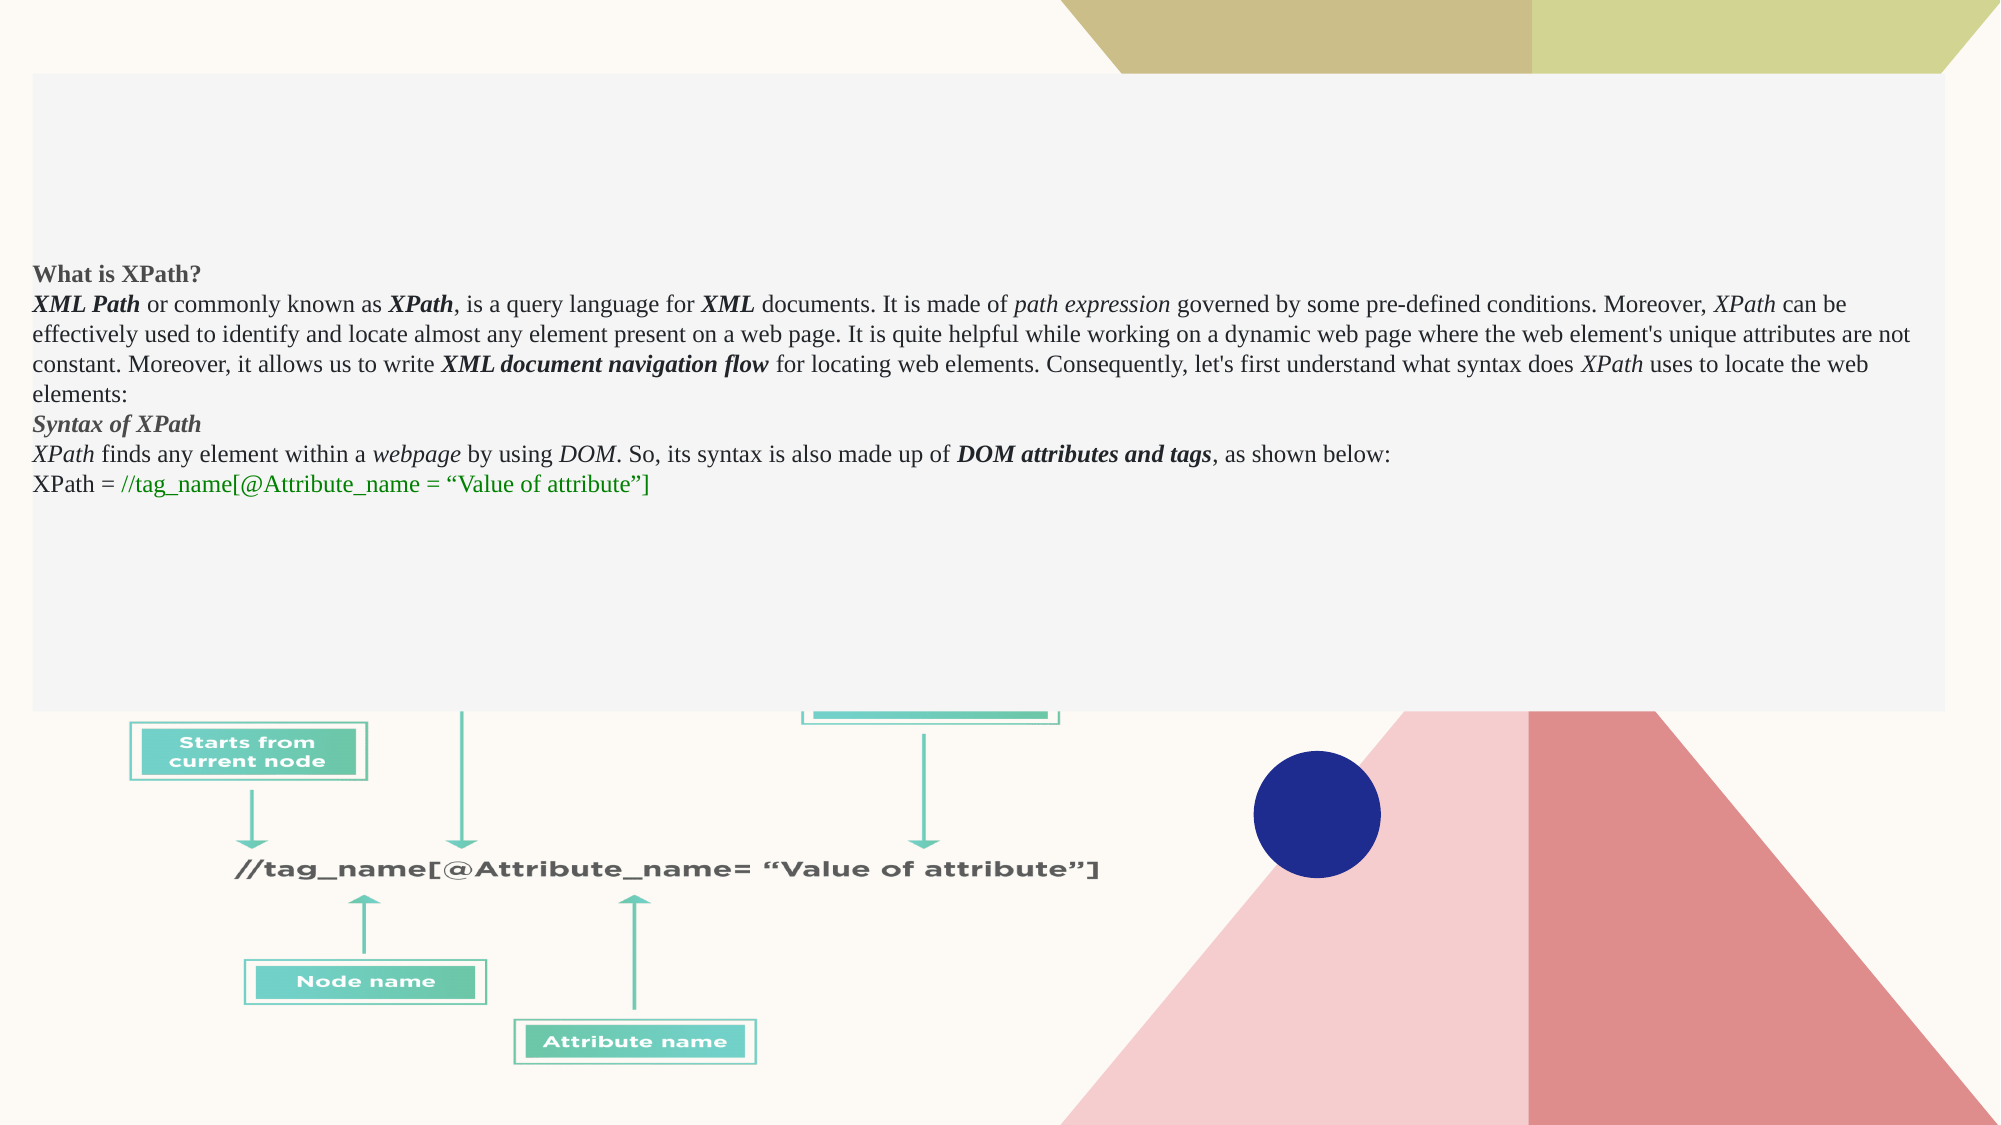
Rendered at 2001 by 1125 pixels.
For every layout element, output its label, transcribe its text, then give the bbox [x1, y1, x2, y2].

list What is XPath? XML Path or commonly known as XPath, is a query language for XML documents. It is made of path expression governed by some pre-defined conditions. Moreover, XPath can be effectively used to identify and locate almost any element present on a web page. It is quite helpful while working on a dynamic web page where the web element's unique attributes are not constant. Moreover, it allows us to write XML document navigation flow for locating web elements. Consequently, let's first understand what syntax does XPath uses to locate the web elements: Syntax of XPath XPath finds any element within a webpage by using DOM. So, its syntax is also made up of DOM attributes and tags, as shown below: XPath = //tag_name[@Attribute_name = “Value of attribute”] [32, 73, 1945, 712]
picture [104, 638, 1125, 1082]
